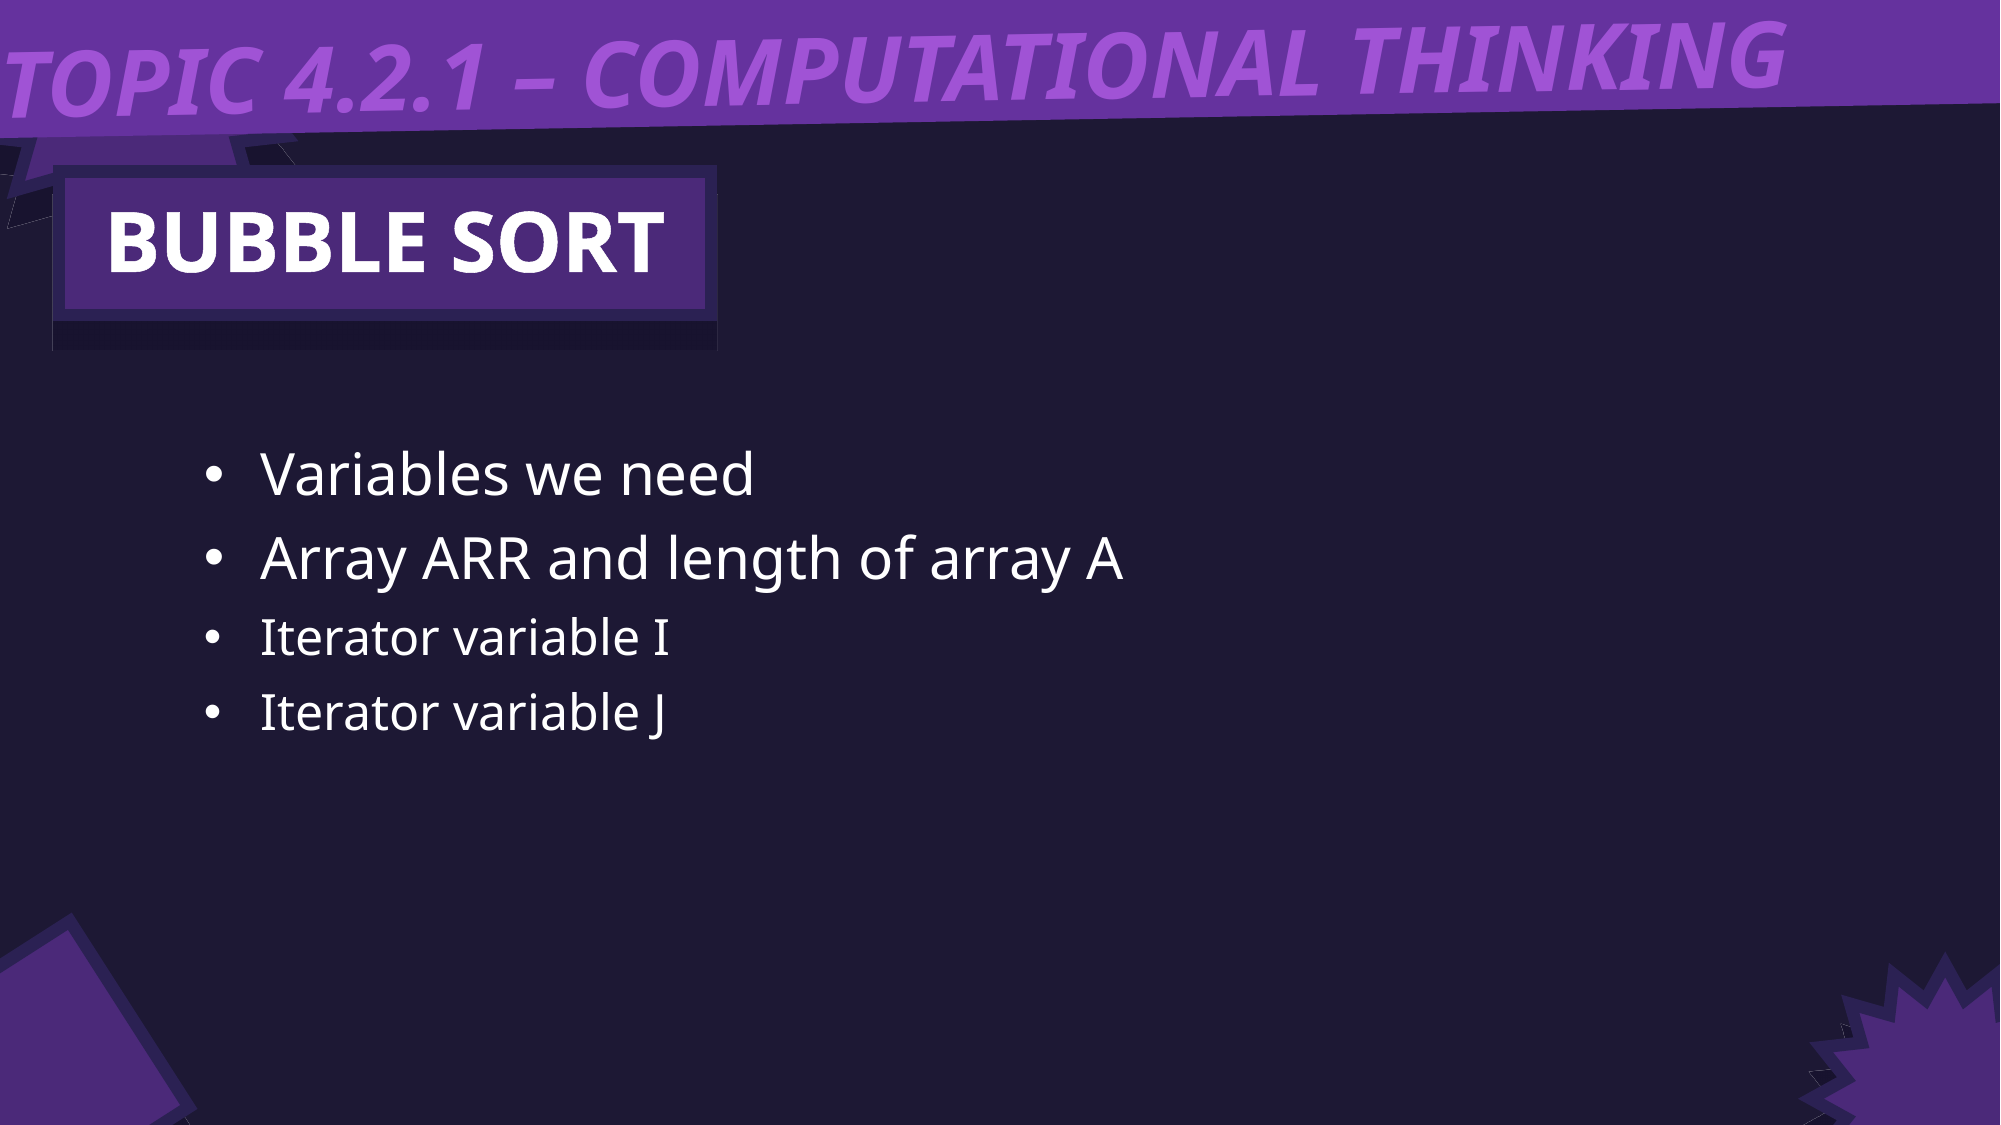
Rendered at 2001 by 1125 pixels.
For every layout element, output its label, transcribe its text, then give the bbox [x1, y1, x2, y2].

subtitle Variables we need Array ARR and length of array A Iterator variable I Iterator variable J [189, 437, 1689, 990]
text_box [1807, 961, 2000, 1125]
text_box [0, 134, 290, 193]
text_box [58, 170, 712, 316]
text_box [0, 0, 2000, 126]
text_box [0, 919, 192, 1125]
